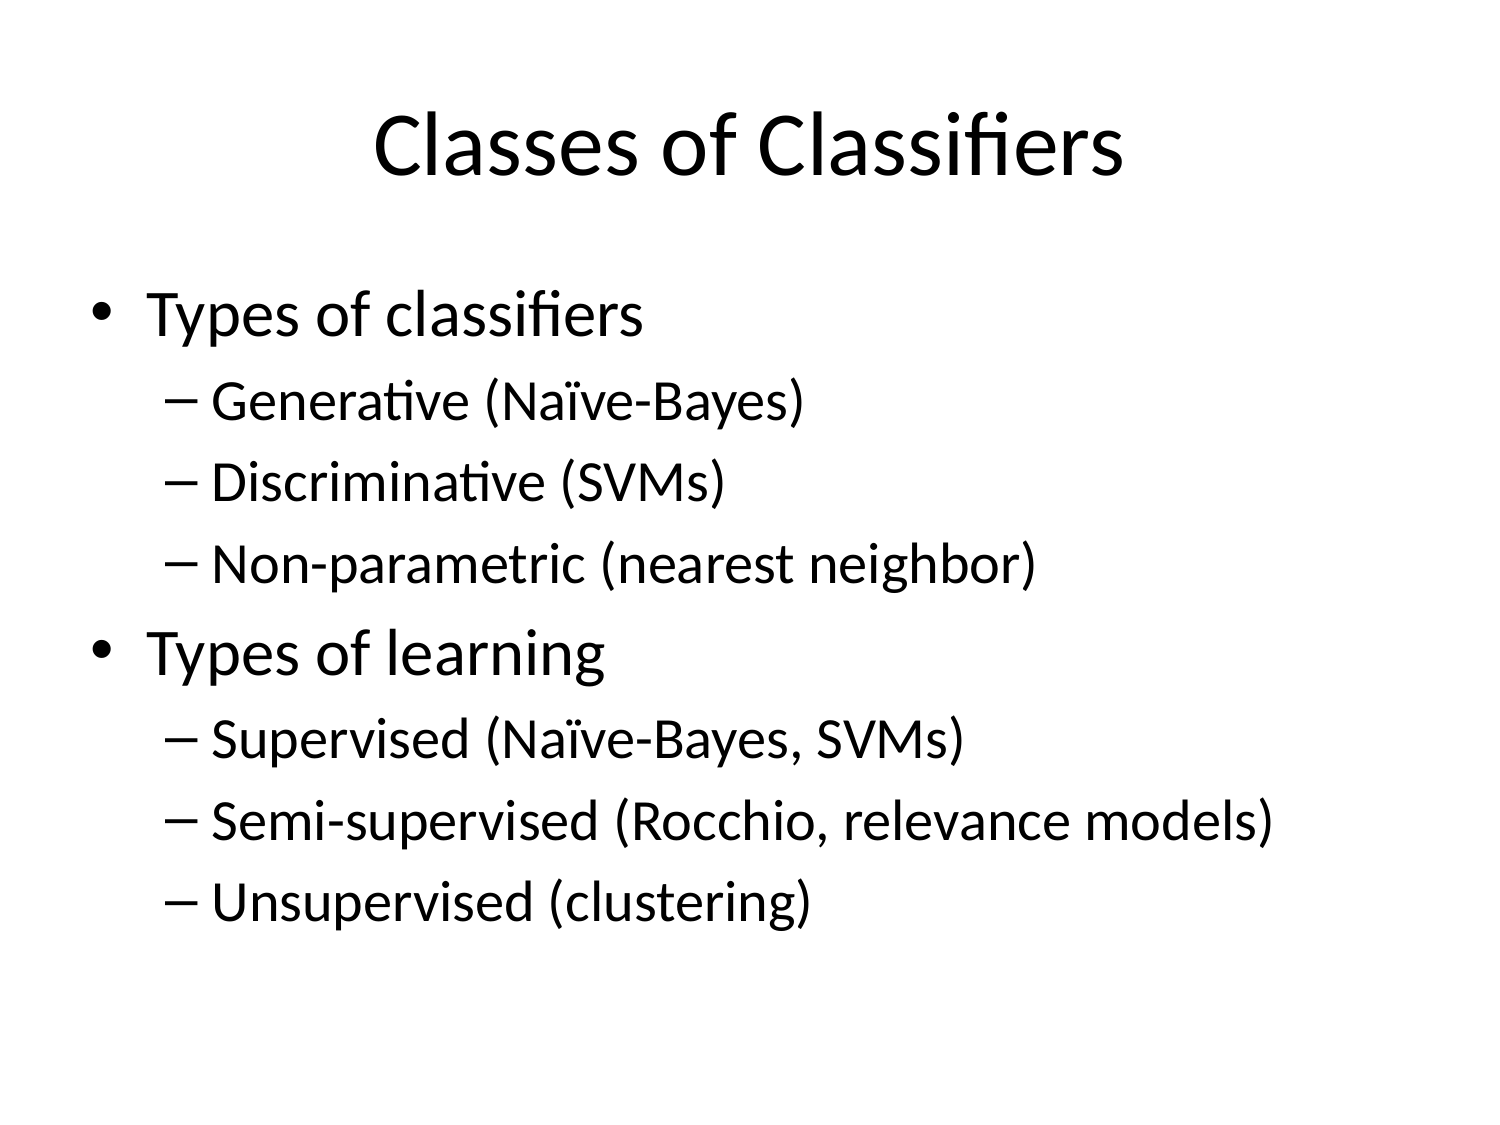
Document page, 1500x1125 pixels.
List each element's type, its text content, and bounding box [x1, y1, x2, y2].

title Classes of Classifiers [75, 45, 1425, 233]
list Types of classifiers Generative (Naïve-Bayes) Discriminative (SVMs) Non-parametric (nearest neighbor) Types of learning Supervised (Naïve-Bayes, SVMs) Semi-supervised (Rocchio, relevance models) Unsupervised (clustering) [75, 262, 1425, 1005]
